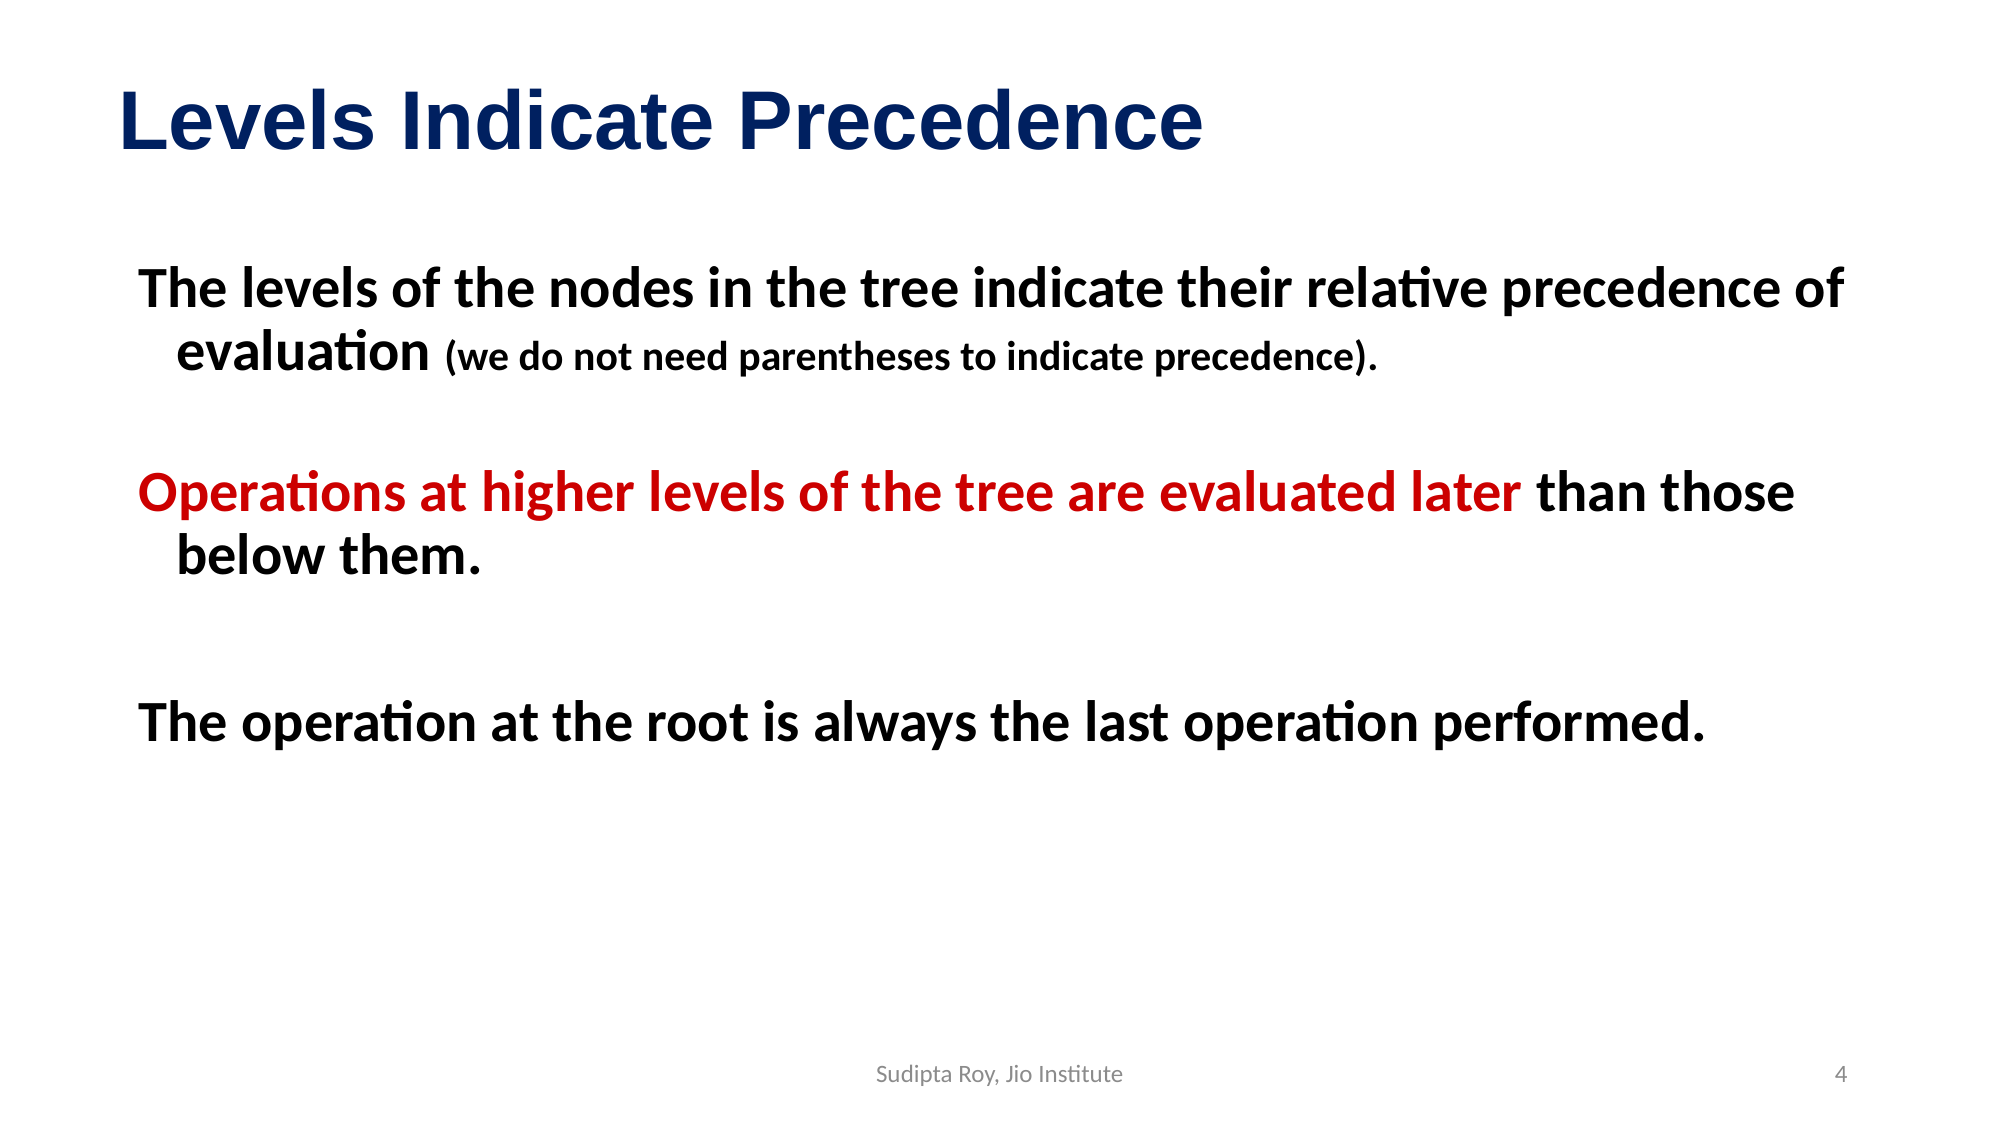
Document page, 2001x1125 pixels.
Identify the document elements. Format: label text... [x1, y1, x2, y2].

list The levels of the nodes in the tree indicate their relative precedence of evaluation (we do not need parentheses to indicate precedence). Operations at higher levels of the tree are evaluated later than those below them. The operation at the root is always the last operation performed. [123, 249, 1884, 913]
slide_number 4 [1412, 1042, 1863, 1103]
footer Sudipta Roy, Jio Institute [662, 1042, 1338, 1103]
title Levels Indicate Precedence [103, 60, 1863, 185]
